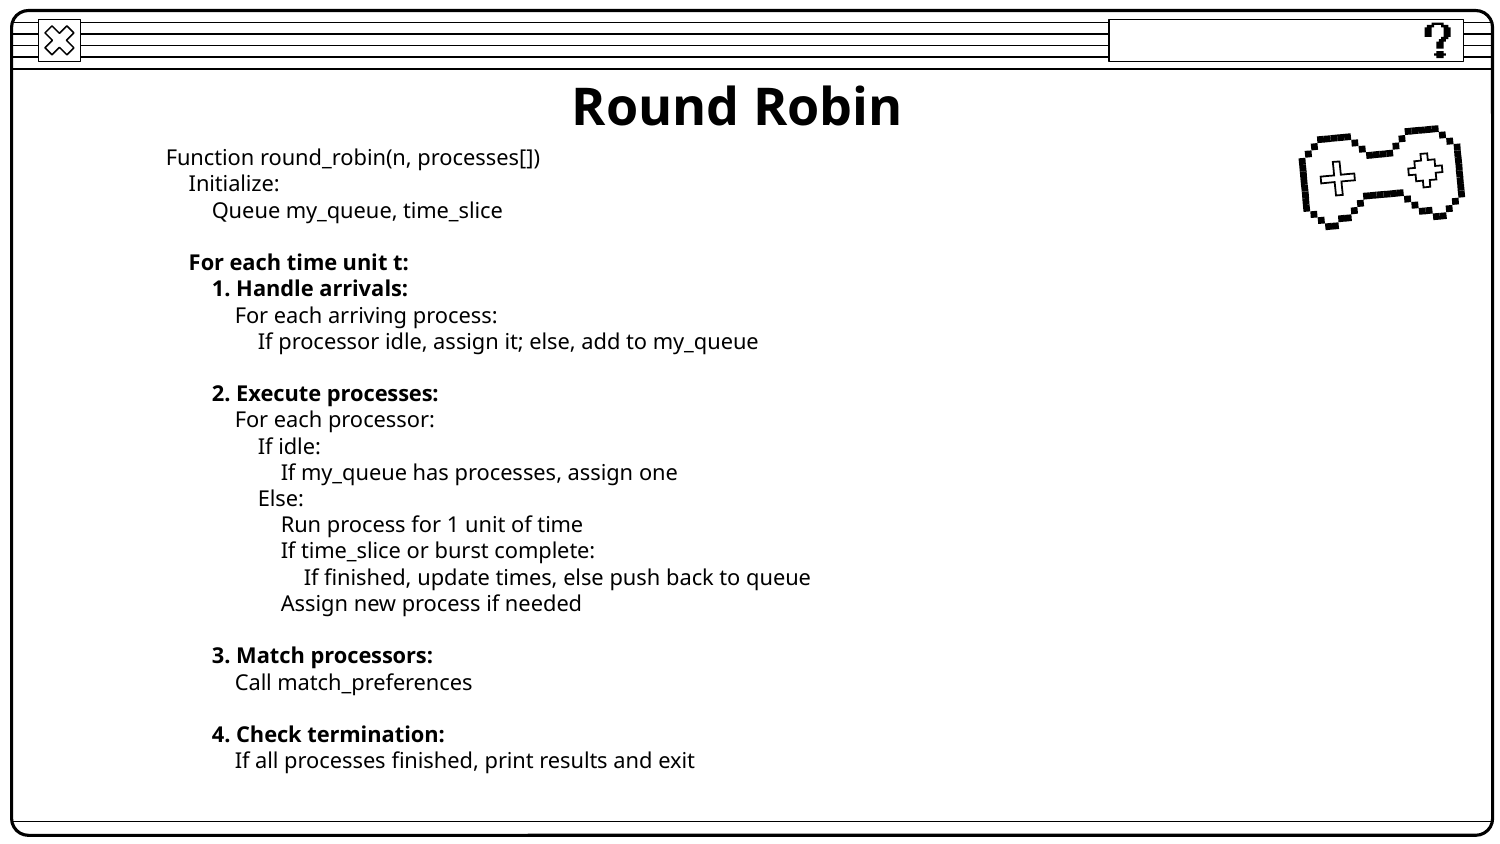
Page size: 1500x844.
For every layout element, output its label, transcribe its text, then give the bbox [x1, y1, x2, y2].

title Round Robin [105, 57, 1370, 152]
list Function round_robin(n, processes[]) Initialize: Queue my_queue, time_slice For each time unit t: 1. Handle arrivals: For each arriving process: If processor idle, assign it; else, add to my_queue 2. Execute processes: For each processor: If idle: If my_queue has processes, assign one Else: Run process for 1 unit of time If time_slice or burst complete: If finished, update times, else push back to queue Assign new process if needed 3. Match processors: Call match_preferences 4. Check termination: If all processes finished, print results and exit [150, 119, 1444, 825]
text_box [1298, 125, 1466, 231]
